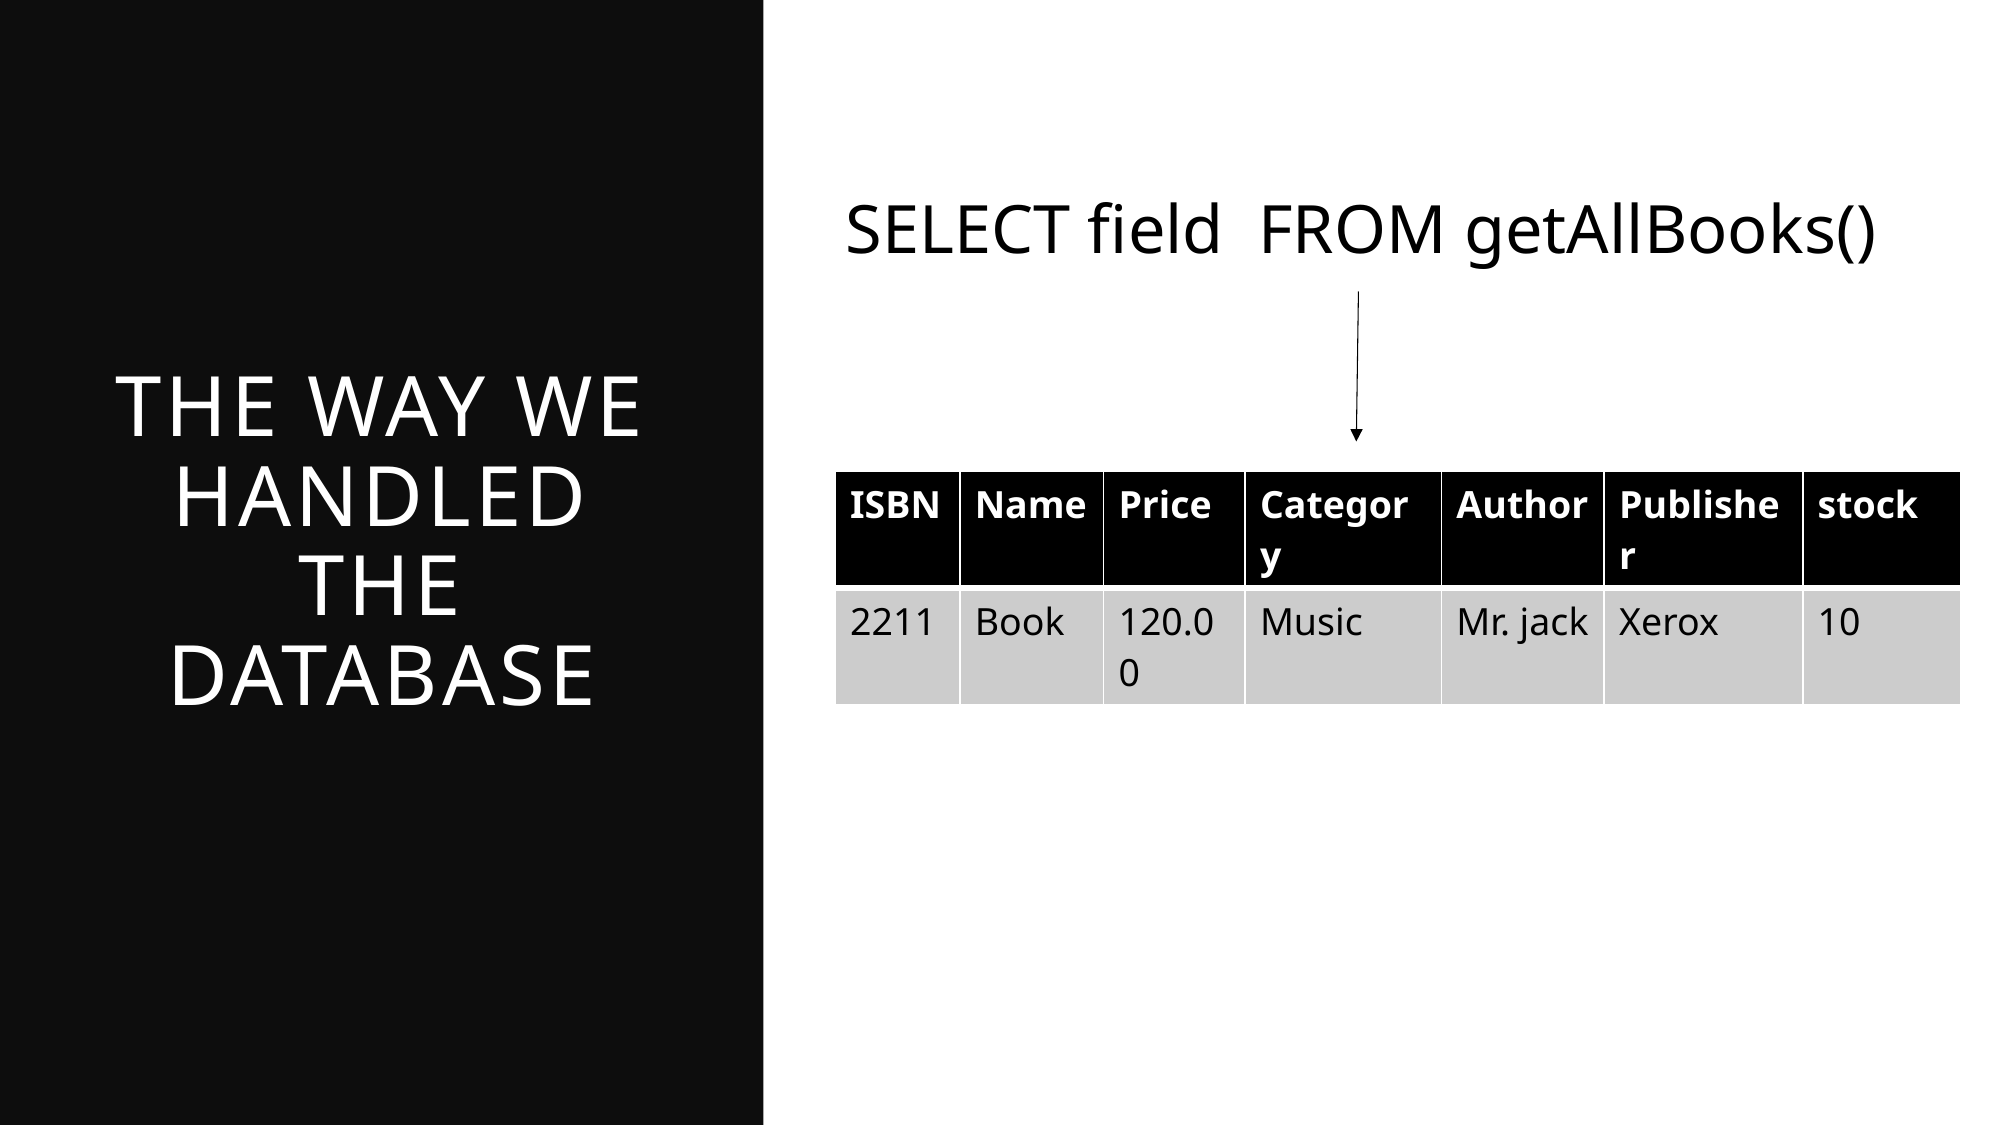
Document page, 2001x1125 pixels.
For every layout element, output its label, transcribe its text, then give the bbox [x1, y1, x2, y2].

table_header Category [1246, 472, 1441, 585]
table_cell 2211 [836, 591, 959, 704]
table_header Name [961, 472, 1103, 585]
table_header ISBN [836, 472, 959, 585]
title The Way we handled the Database [50, 245, 713, 843]
table_cell Music [1246, 591, 1441, 704]
table_header Price [1104, 472, 1244, 585]
table_cell 120.00 [1104, 591, 1244, 704]
table_header stock [1804, 472, 1960, 585]
table_header Publisher [1605, 472, 1802, 585]
table_cell Book [961, 591, 1103, 704]
table_cell Xerox [1605, 591, 1802, 704]
text_box [0, 0, 764, 1125]
table_cell 10 [1804, 591, 1960, 704]
table_cell Mr. jack [1442, 591, 1603, 704]
text_box SELECT field FROM getAllBooks() [796, 179, 1927, 275]
table_header Author [1442, 472, 1603, 585]
